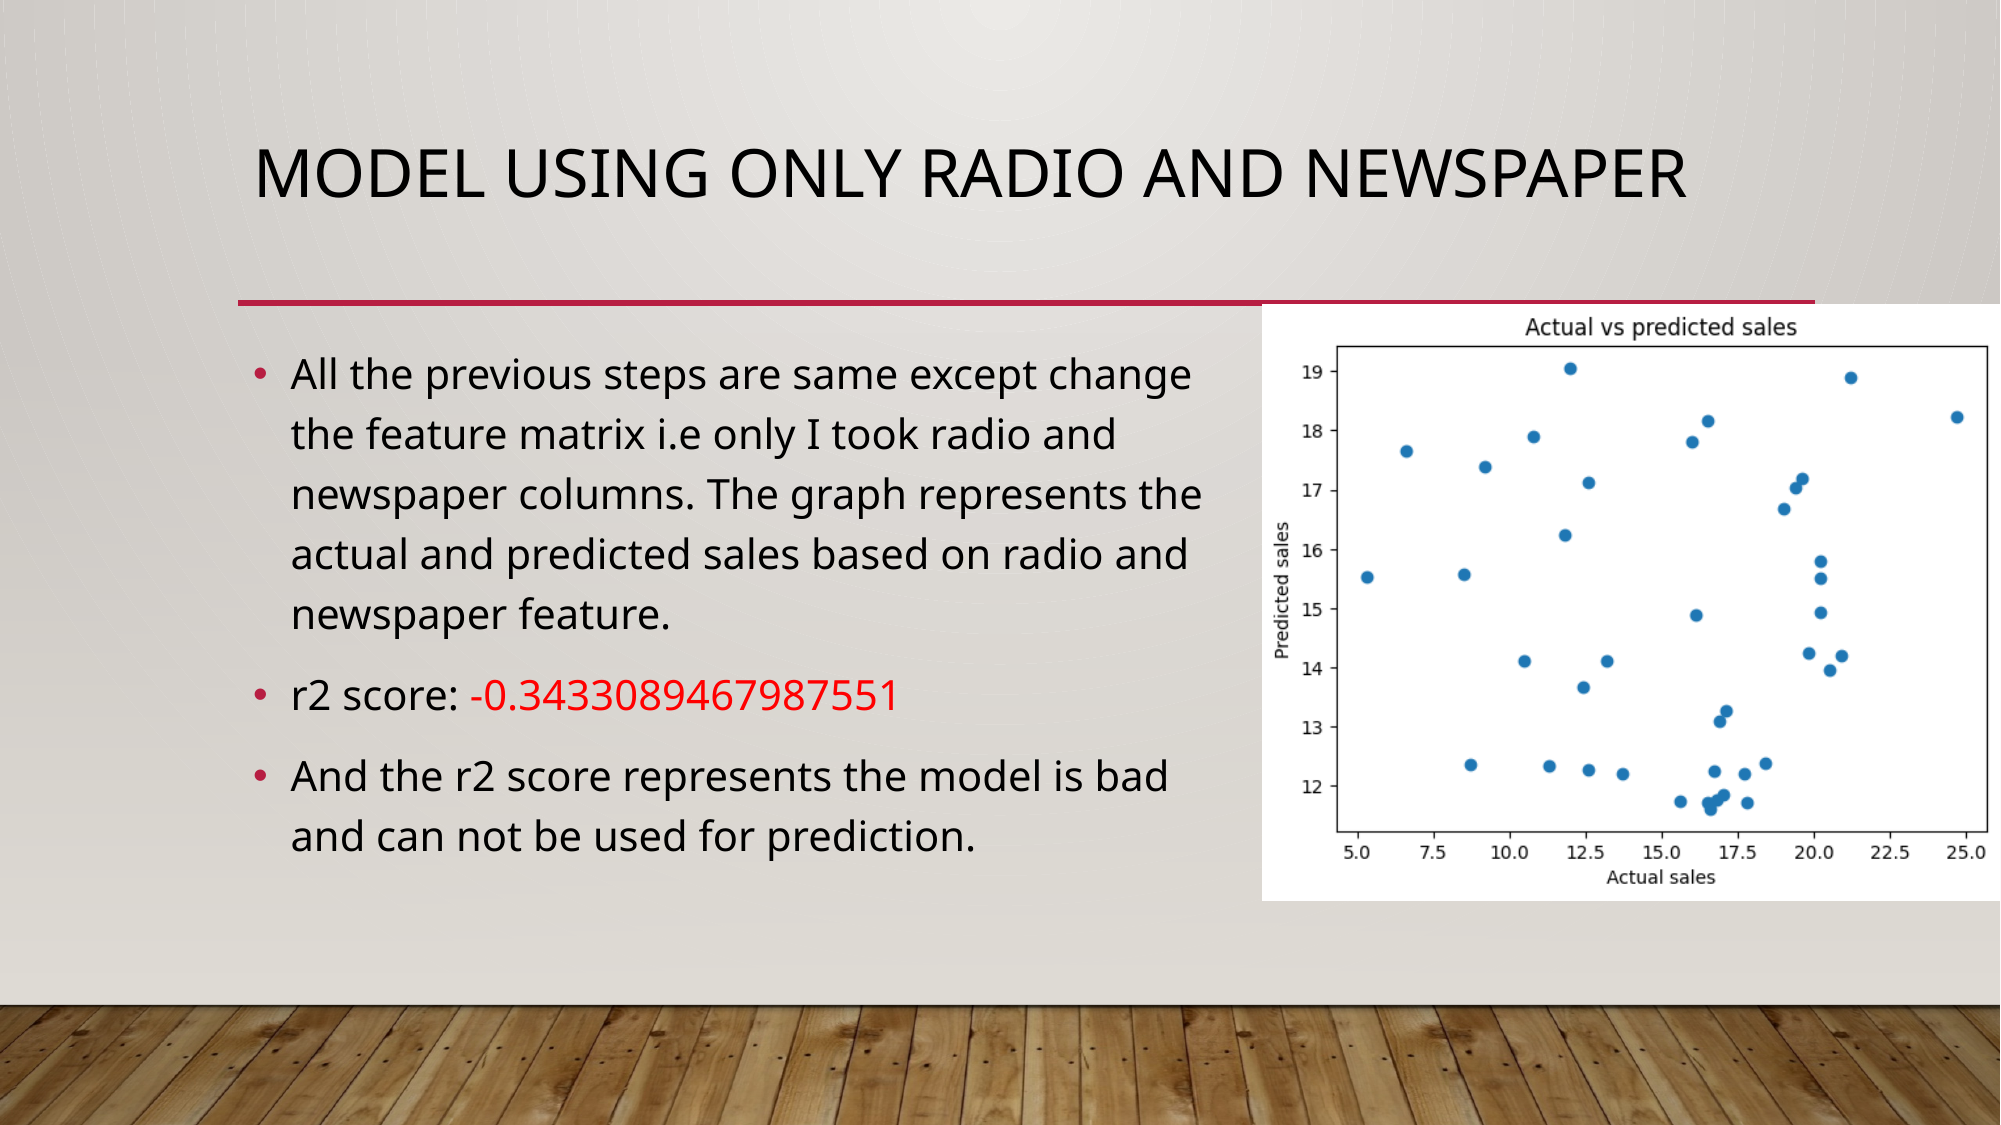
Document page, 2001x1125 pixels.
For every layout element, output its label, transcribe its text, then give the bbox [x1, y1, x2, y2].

picture [1261, 303, 2000, 901]
picture [0, 1005, 2000, 1125]
title Model using only Radio and newspaper [238, 131, 1814, 305]
list All the previous steps are same except change the feature matrix i.e only I took radio and newspaper columns. The graph represents the actual and predicted sales based on radio and newspaper feature. r2 score: -0.3433089467987551 And the r2 score represents the model is bad and can not be used for prediction. [238, 330, 1261, 897]
